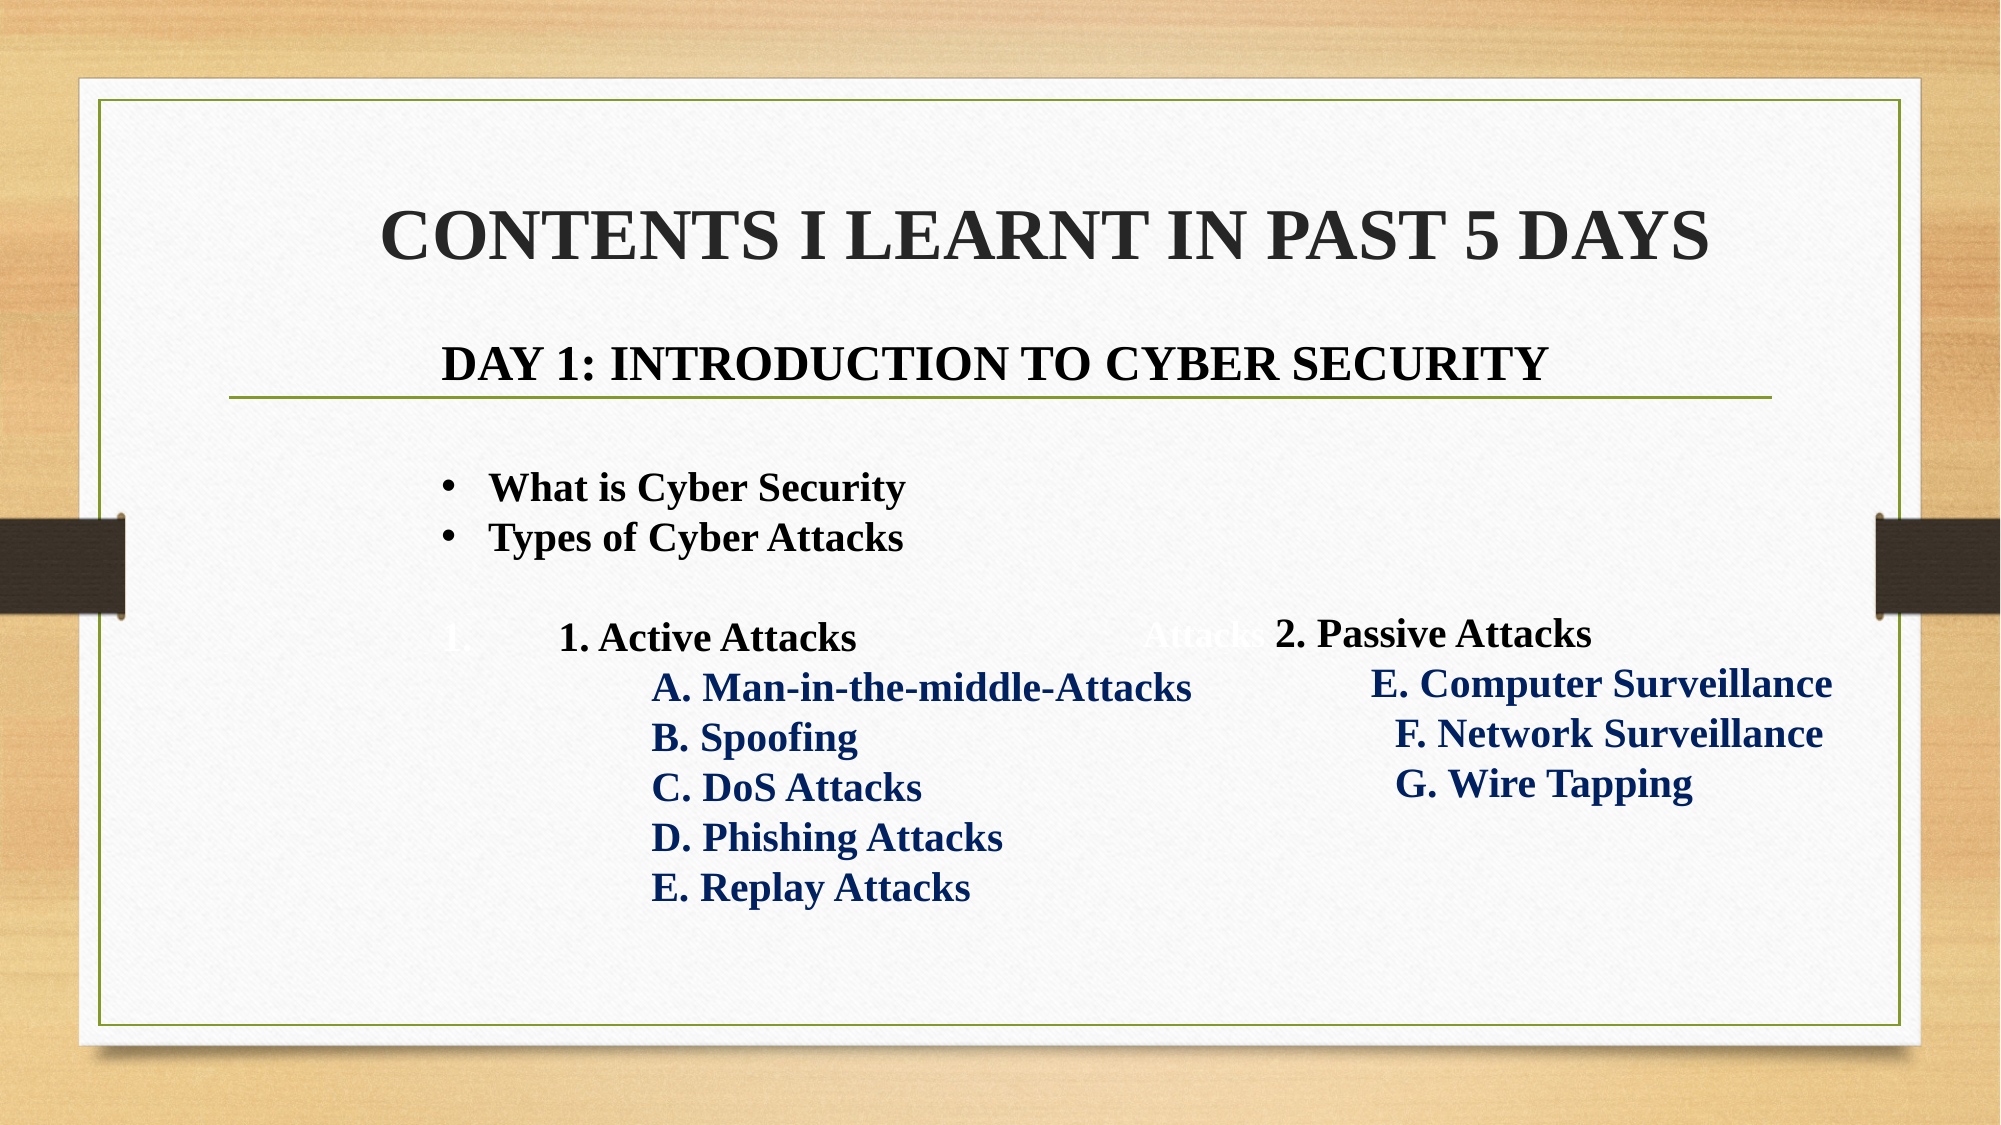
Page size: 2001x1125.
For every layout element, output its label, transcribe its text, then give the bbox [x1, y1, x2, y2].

text_box Attacks 2. Passive Attacks E. Computer Surveillance F. Network Surveillance G. Wire Tapping [1128, 598, 1960, 813]
title CONTENTS I LEARNT IN PAST 5 DAYS [212, 123, 1788, 338]
picture [0, 0, 2001, 1125]
text_box DAY 1: INTRODUCTION TO CYBER SECURITY What is Cyber Security Types of Cyber Attacks 1. Active Attacks A. Man-in-the-middle-Attacks B. Spoofing C. DoS Attacks D. Phishing Attacks E. Replay Attacks [426, 322, 2000, 1008]
